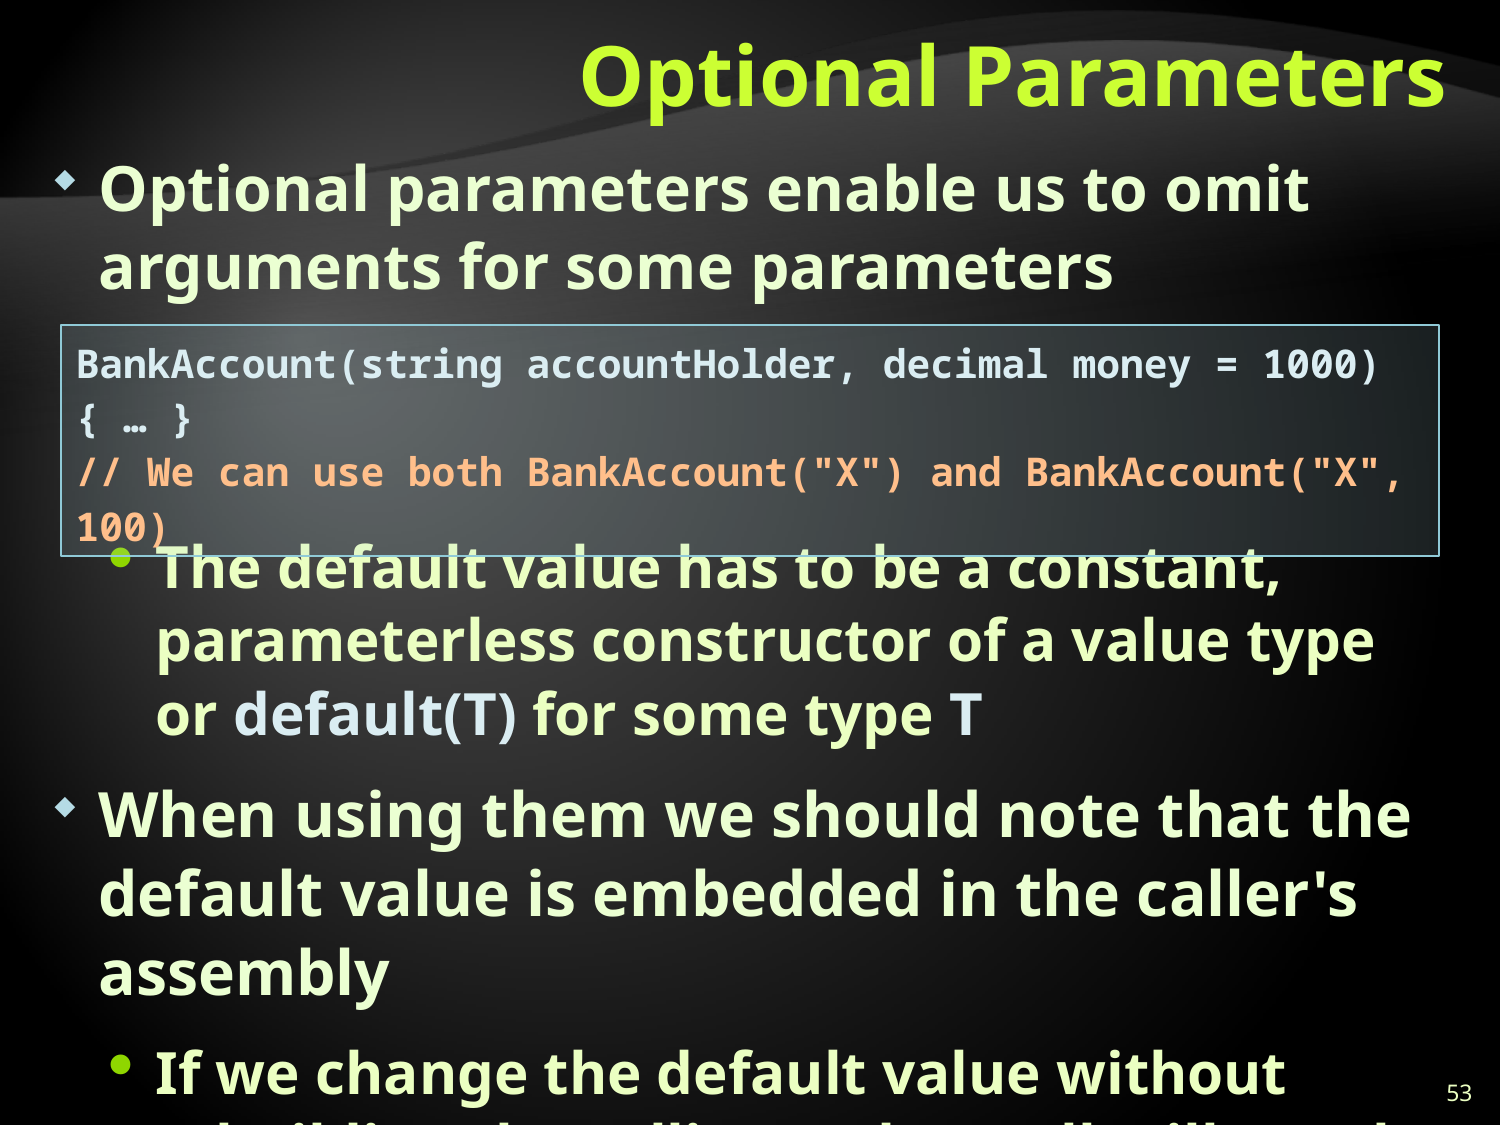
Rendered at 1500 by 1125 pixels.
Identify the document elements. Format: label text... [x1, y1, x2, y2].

title Optional Parameters [300, 12, 1463, 137]
list Optional parameters enable us to omit arguments for some parameters The default value has to be a constant, parameterless constructor of a value type or default(T) for some type T When using them we should note that the default value is embedded in the caller's assembly If we change the default value without rebuilding the calling code, we'll still see the old value [37, 137, 1463, 1088]
picture [0, 0, 1500, 1125]
slide_number 53 [1412, 1074, 1488, 1113]
text_box BankAccount(string accountHolder, decimal money = 1000) { … } // We can use both BankAccount("X") and BankAccount("X", 100) [60, 324, 1439, 557]
